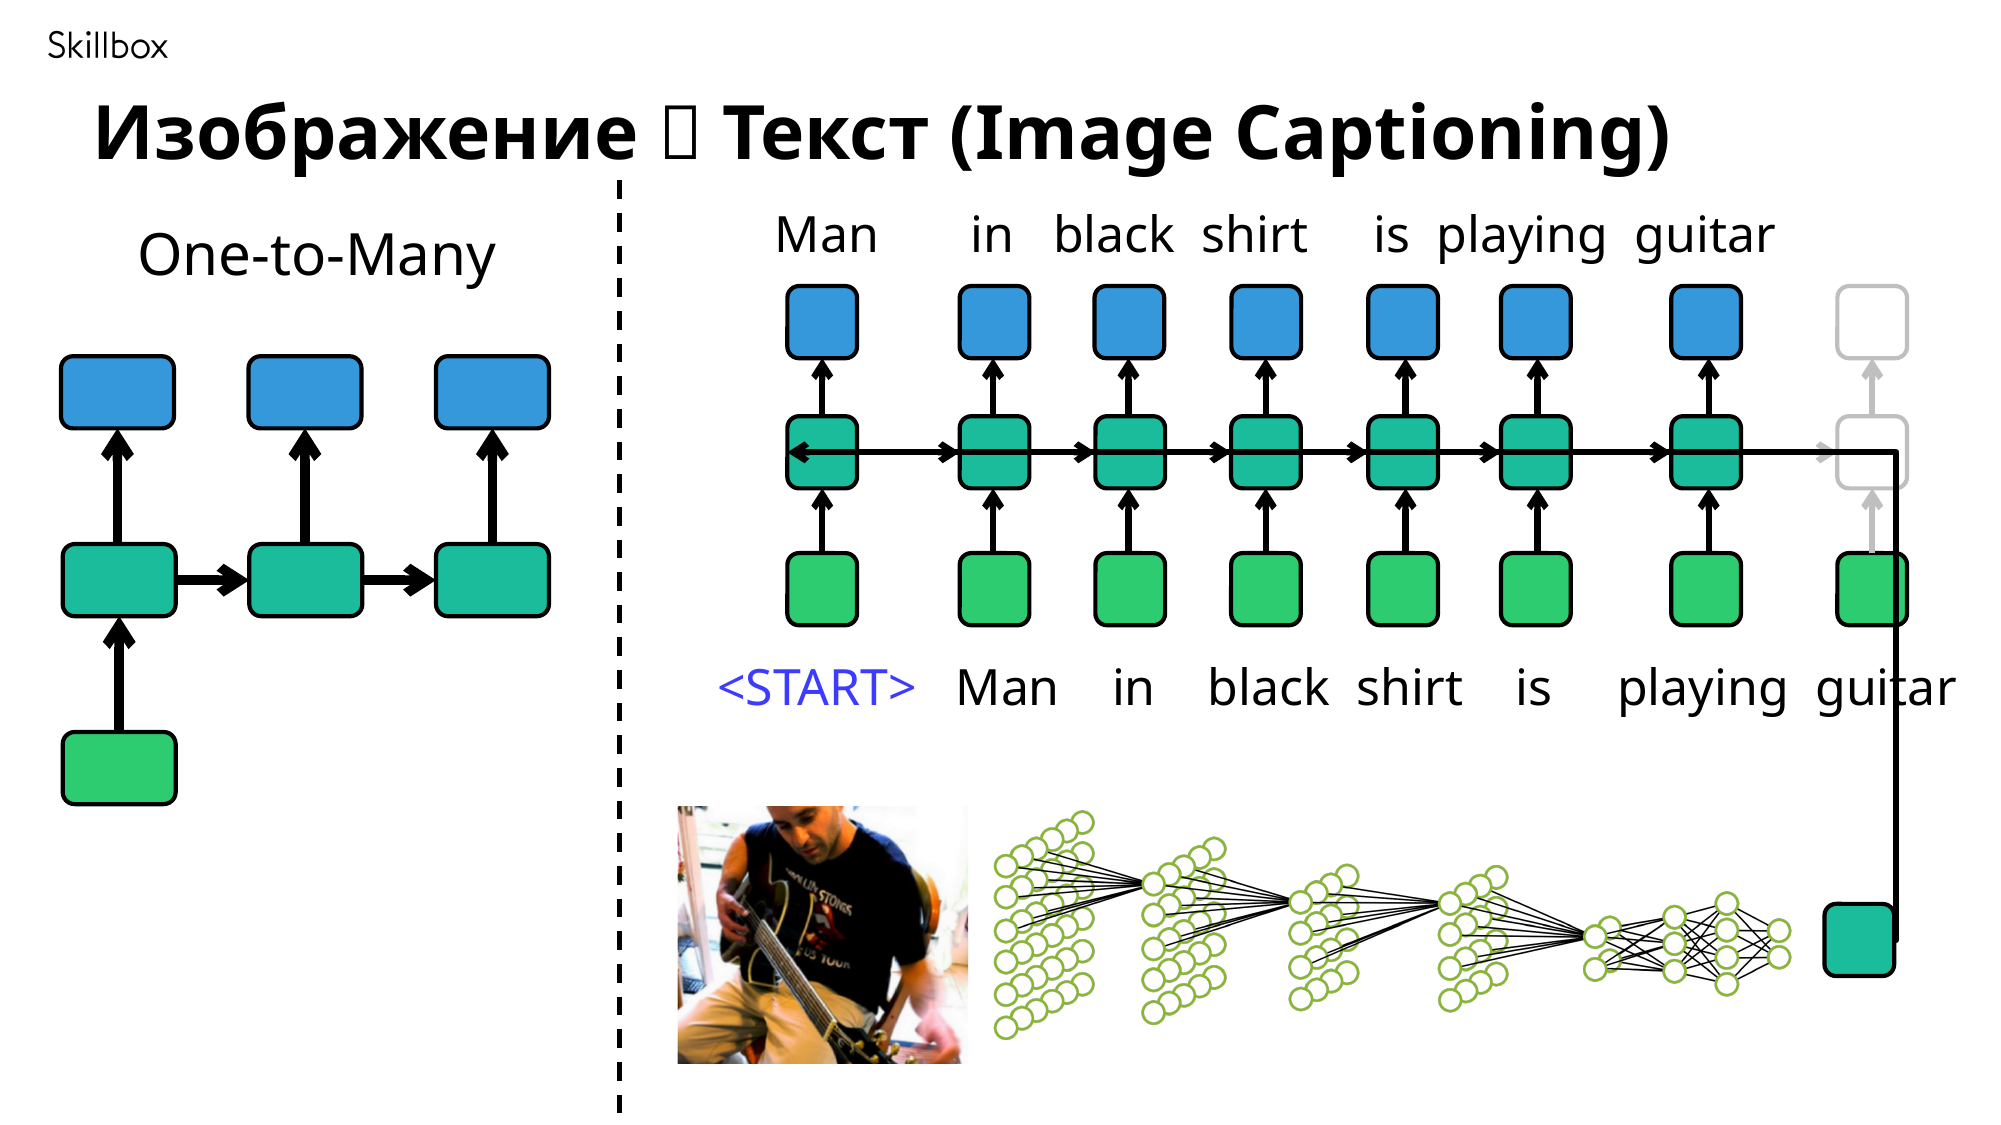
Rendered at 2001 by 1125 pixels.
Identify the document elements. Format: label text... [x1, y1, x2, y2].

text_box [1093, 414, 1168, 449]
text_box [1229, 283, 1304, 361]
text_box [785, 283, 860, 361]
text_box [1669, 414, 1744, 449]
text_box [1899, 551, 1910, 627]
text_box [957, 283, 1032, 361]
text_box One-to-Many [23, 210, 610, 295]
text_box [1229, 414, 1303, 449]
picture [970, 941, 1810, 1059]
text_box [785, 414, 860, 452]
text_box [1835, 414, 1910, 490]
text_box [957, 414, 1032, 449]
text_box [1669, 283, 1744, 361]
text_box Изображение  Текст (Image Captioning) [77, 81, 1982, 190]
text_box [1498, 283, 1573, 361]
text_box <START> Man in black shirt is playing guitar [1899, 654, 2000, 724]
text_box [1822, 945, 1897, 979]
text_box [787, 452, 1895, 941]
text_box [1092, 283, 1167, 361]
text_box Man in black shirt is playing guitar [760, 202, 1980, 272]
text_box [1498, 414, 1573, 449]
text_box <START> Man in black shirt is playing guitar [702, 654, 782, 724]
text_box [1366, 414, 1441, 449]
picture [677, 805, 969, 1064]
picture [48, 30, 168, 59]
text_box [1835, 283, 1910, 361]
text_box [60, 356, 550, 805]
text_box [1366, 283, 1441, 361]
